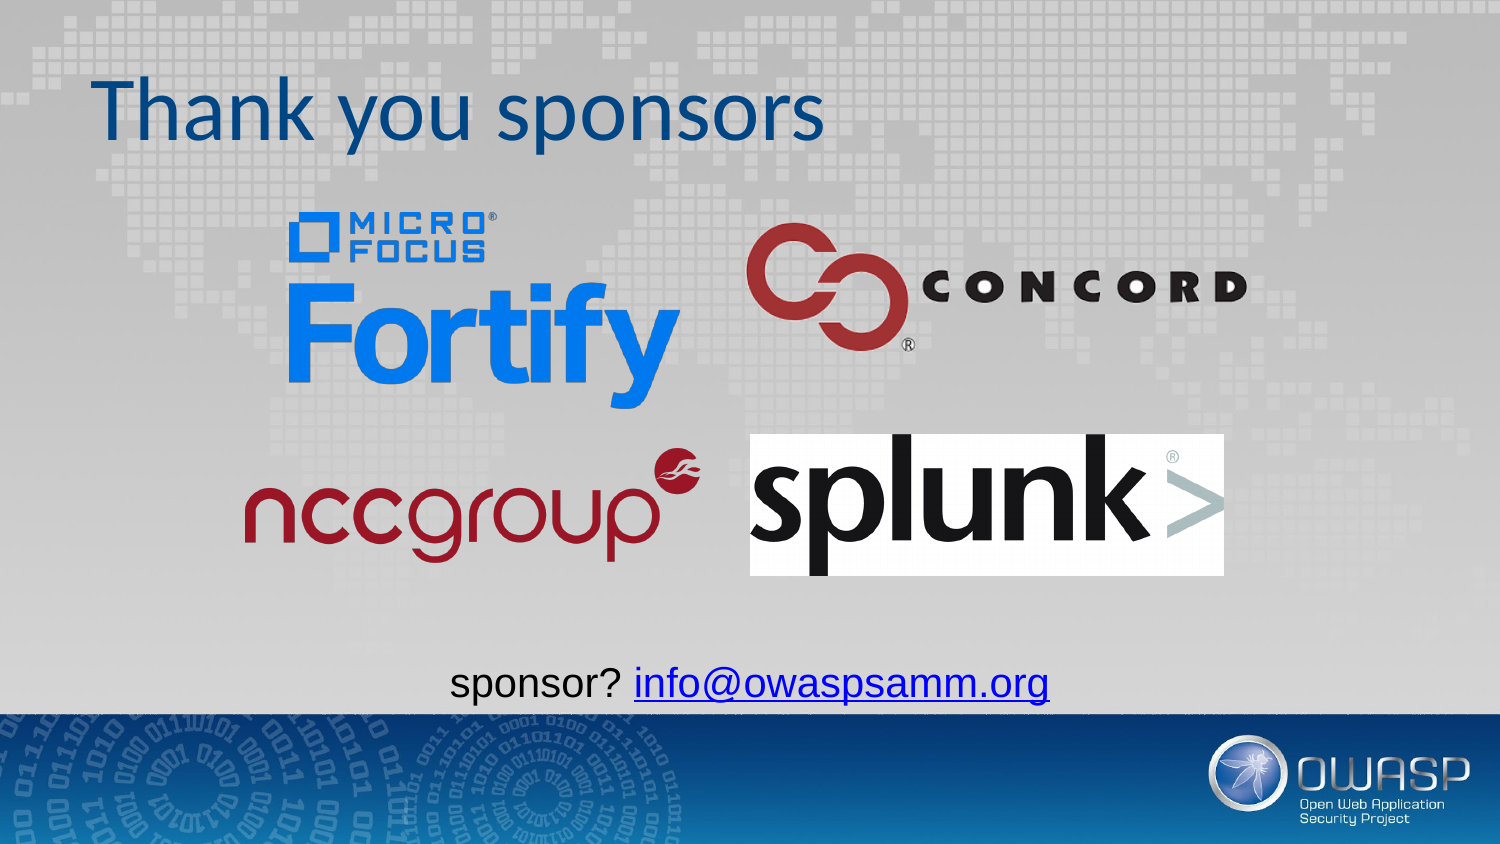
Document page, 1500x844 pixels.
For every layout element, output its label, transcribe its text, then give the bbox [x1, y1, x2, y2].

title Thank you sponsors [75, 33, 1425, 175]
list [288, 211, 680, 410]
text_box sponsor? info@owaspsamm.org [243, 648, 1257, 714]
picture [0, 0, 1500, 844]
